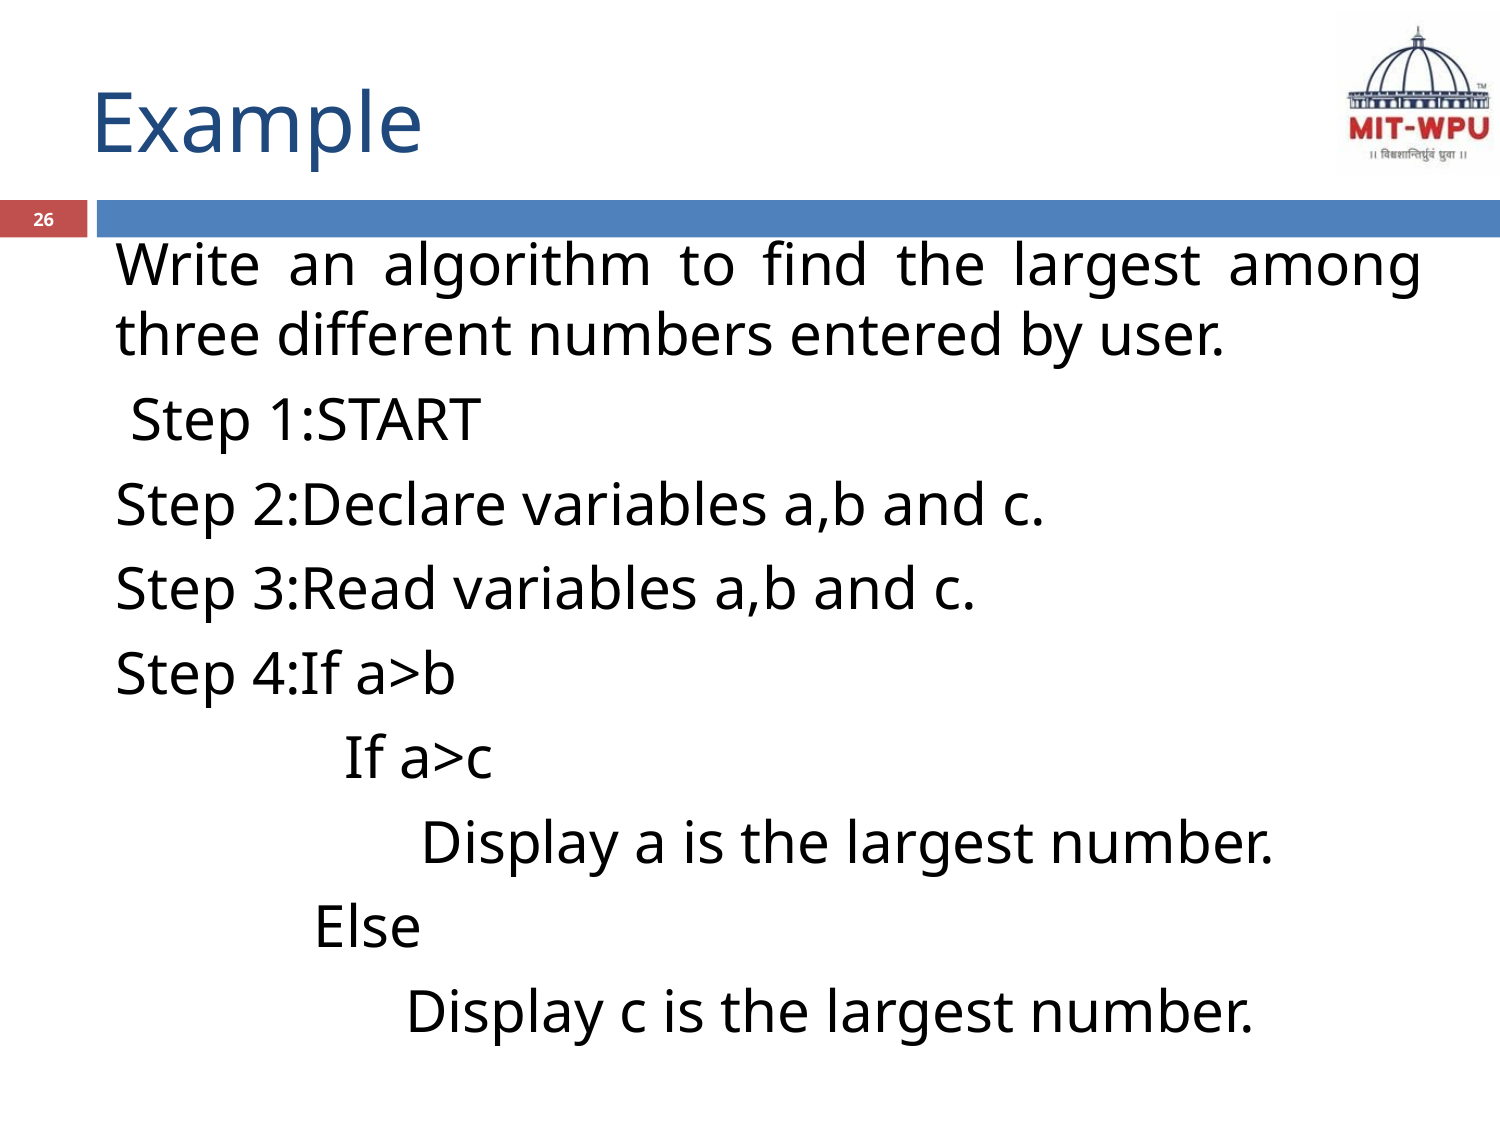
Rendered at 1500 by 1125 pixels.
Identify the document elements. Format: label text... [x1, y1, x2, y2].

picture [1337, 12, 1500, 175]
list Write an algorithm to find the largest among three different numbers entered by user. Step 1:START Step 2:Declare variables a,b and c. Step 3:Read variables a,b and c. Step 4:If a>b If a>c Display a is the largest number. Else Display c is the largest number. [100, 220, 1438, 1125]
title Example [75, 37, 1413, 200]
slide_number 26 [0, 200, 88, 241]
